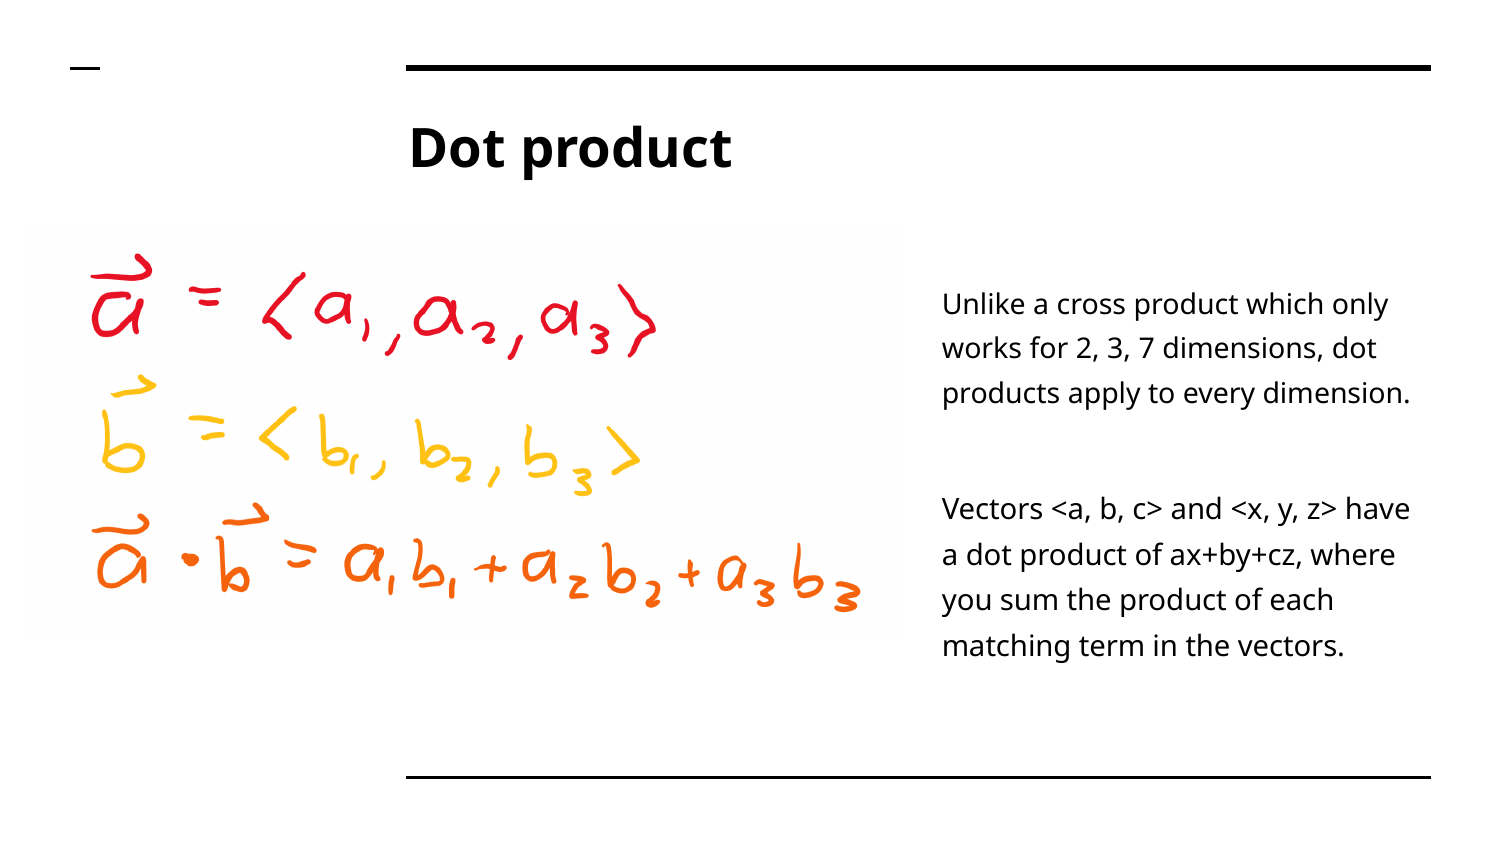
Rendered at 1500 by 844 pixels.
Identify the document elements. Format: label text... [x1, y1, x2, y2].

picture [24, 223, 903, 637]
list Unlike a cross product which only works for 2, 3, 7 dimensions, dot products apply to every dimension. [926, 262, 1431, 467]
title Dot product [393, 94, 1431, 199]
list Vectors <a, b, c> and <x, y, z> have a dot product of ax+by+cz, where you sum the product of each matching term in the vectors. [926, 467, 1431, 695]
